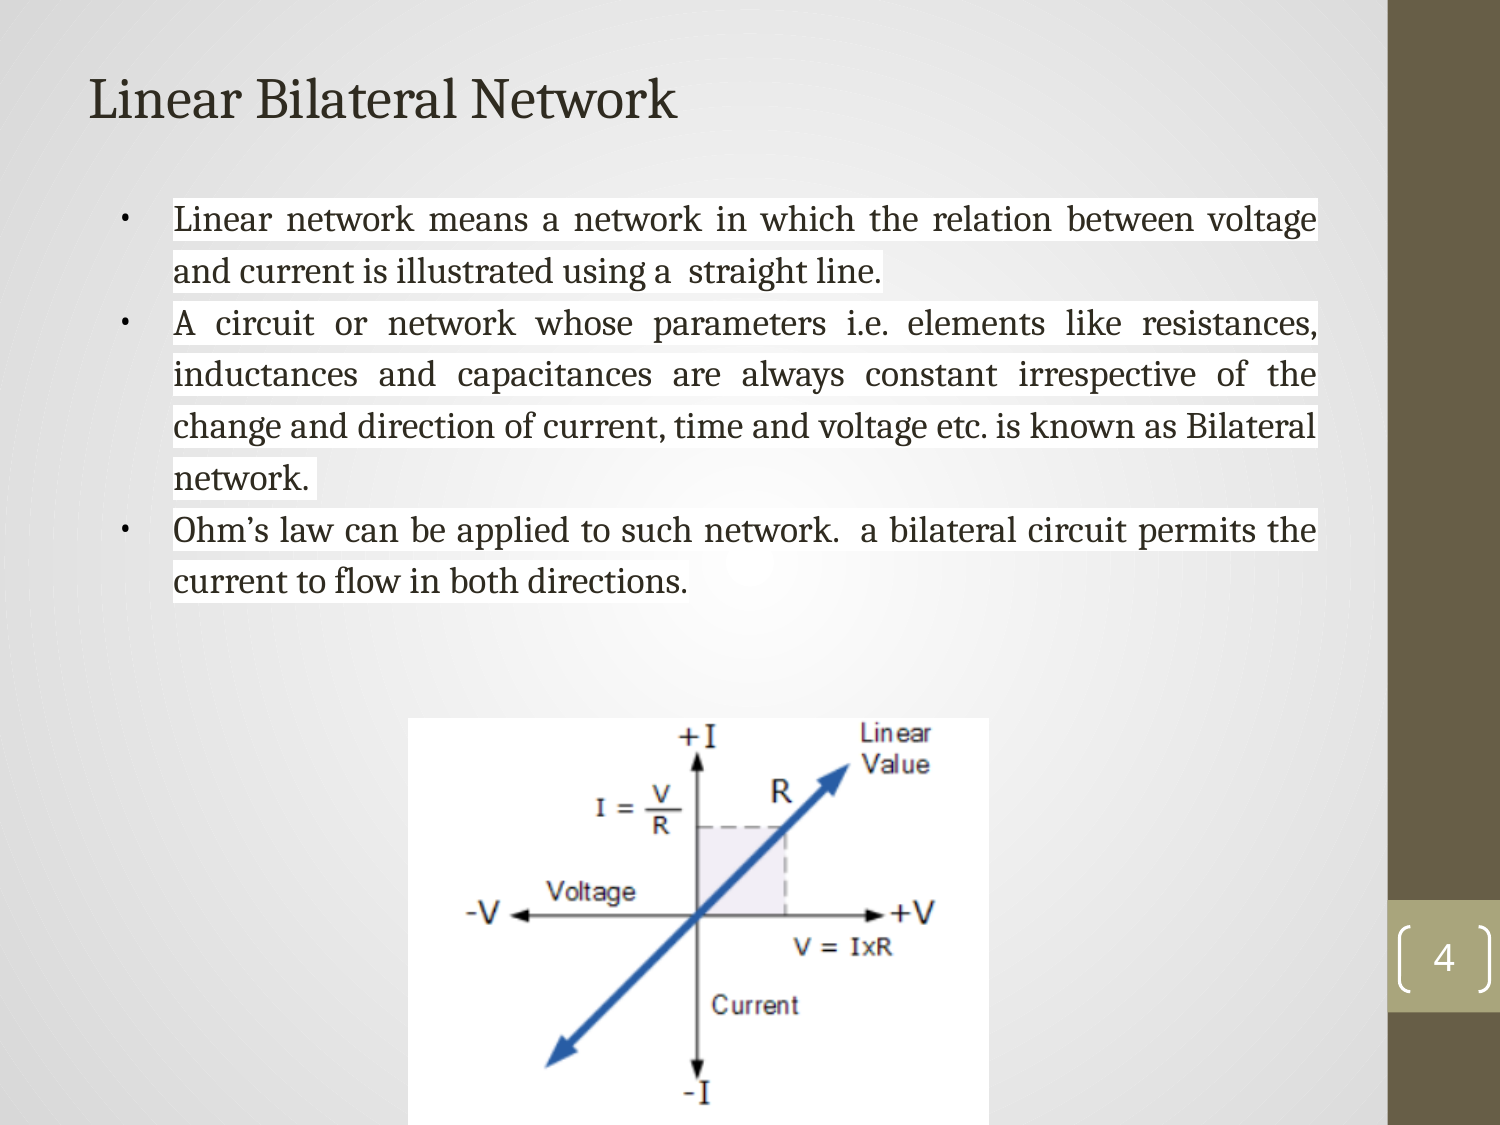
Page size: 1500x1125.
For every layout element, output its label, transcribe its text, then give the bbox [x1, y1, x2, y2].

title Linear Bilateral Network [73, 23, 1324, 157]
list Linear network means a network in which the relation between voltage and current is illustrated using a straight line. A circuit or network whose parameters i.e. elements like resistances, inductances and capacitances are always constant irrespective of the change and direction of current, time and voltage etc. is known as Bilateral network. Ohm’s law can be applied to such network. a bilateral circuit permits the current to flow in both directions. [83, 179, 1334, 874]
picture [408, 718, 989, 1125]
slide_number 4 [1397, 925, 1492, 994]
